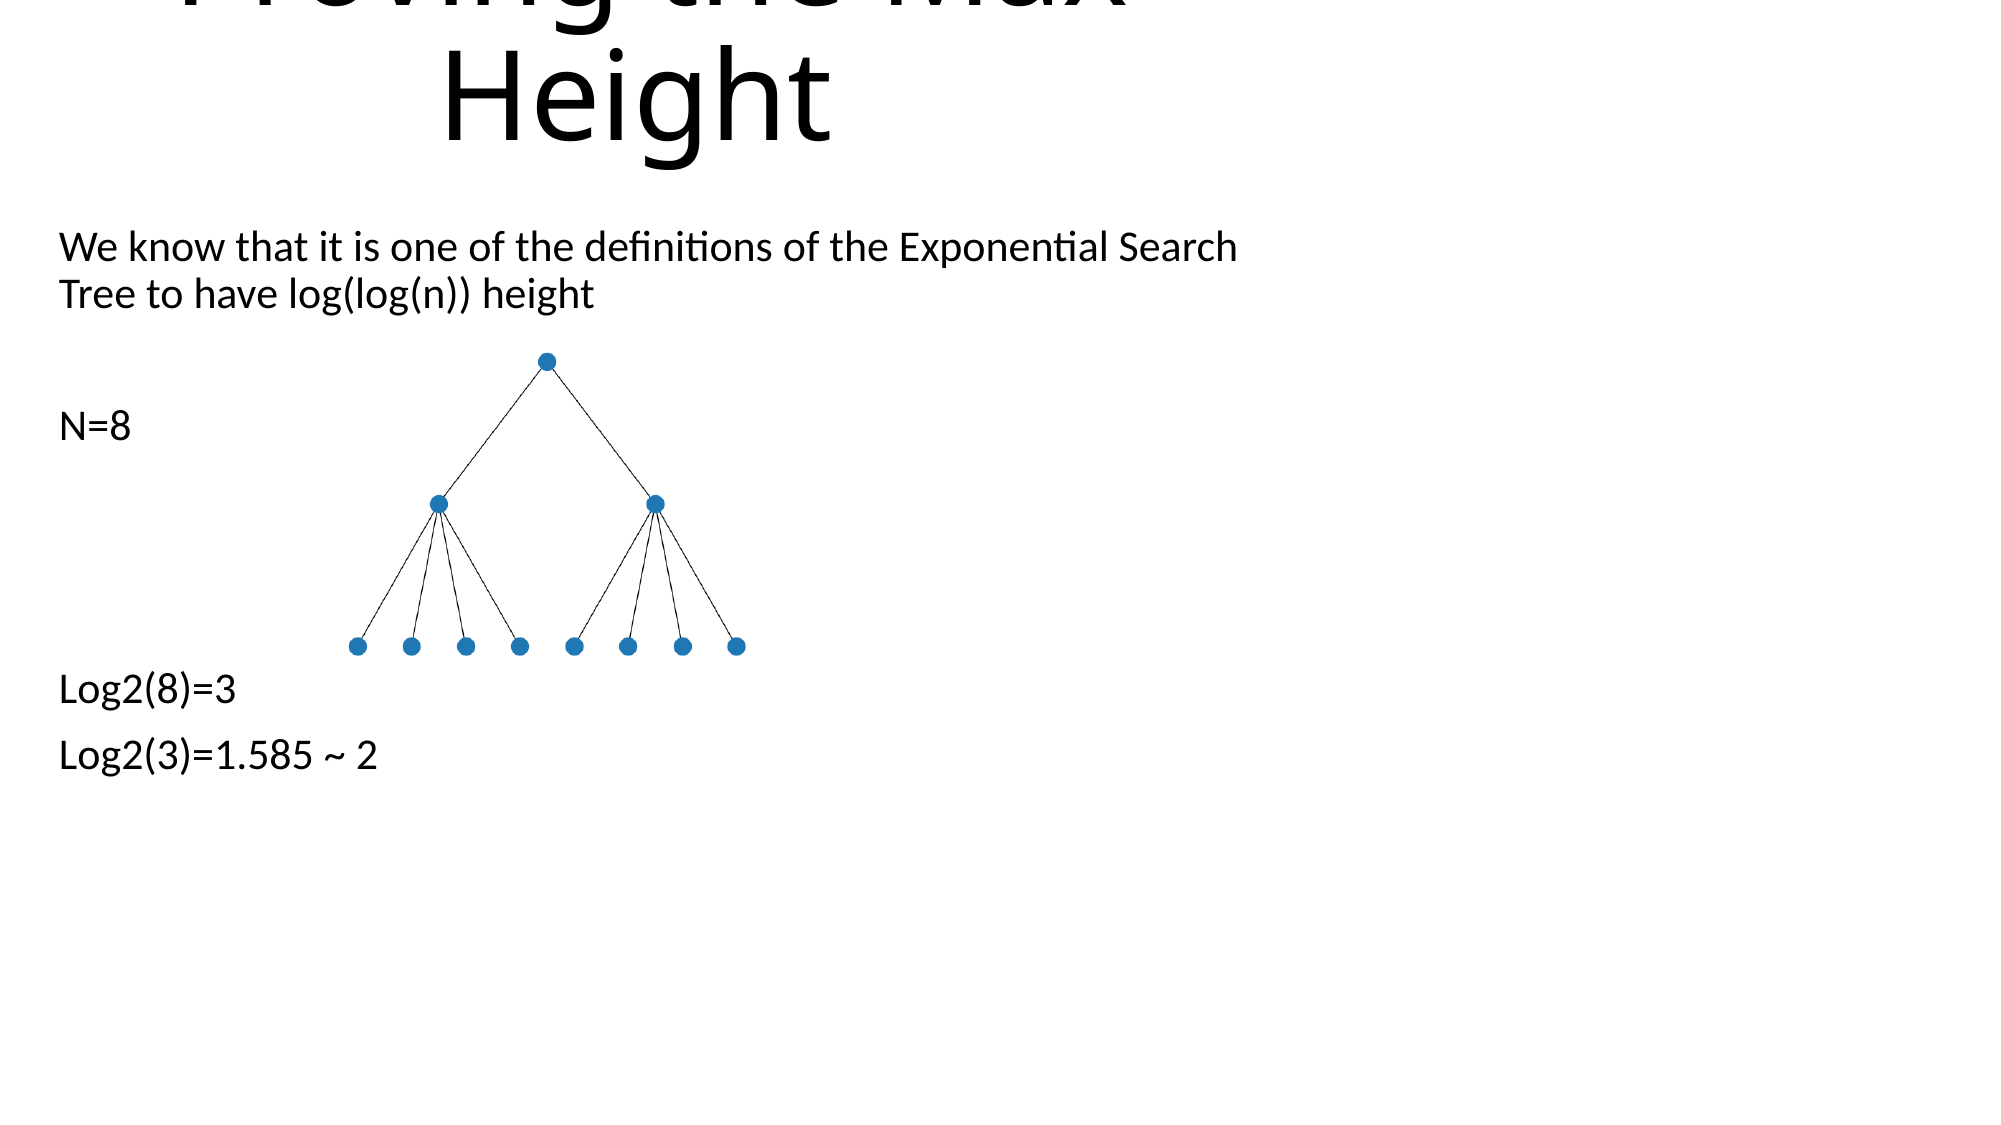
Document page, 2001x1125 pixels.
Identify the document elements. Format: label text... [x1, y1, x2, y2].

title Proving the Max Height [0, 0, 1343, 175]
subtitle We know that it is one of the definitions of the Exponential Search Tree to have log(log(n)) height N=8 Log2(8)=3 Log2(3)=1.585 ~ 2 [43, 215, 1265, 792]
picture [317, 331, 776, 676]
